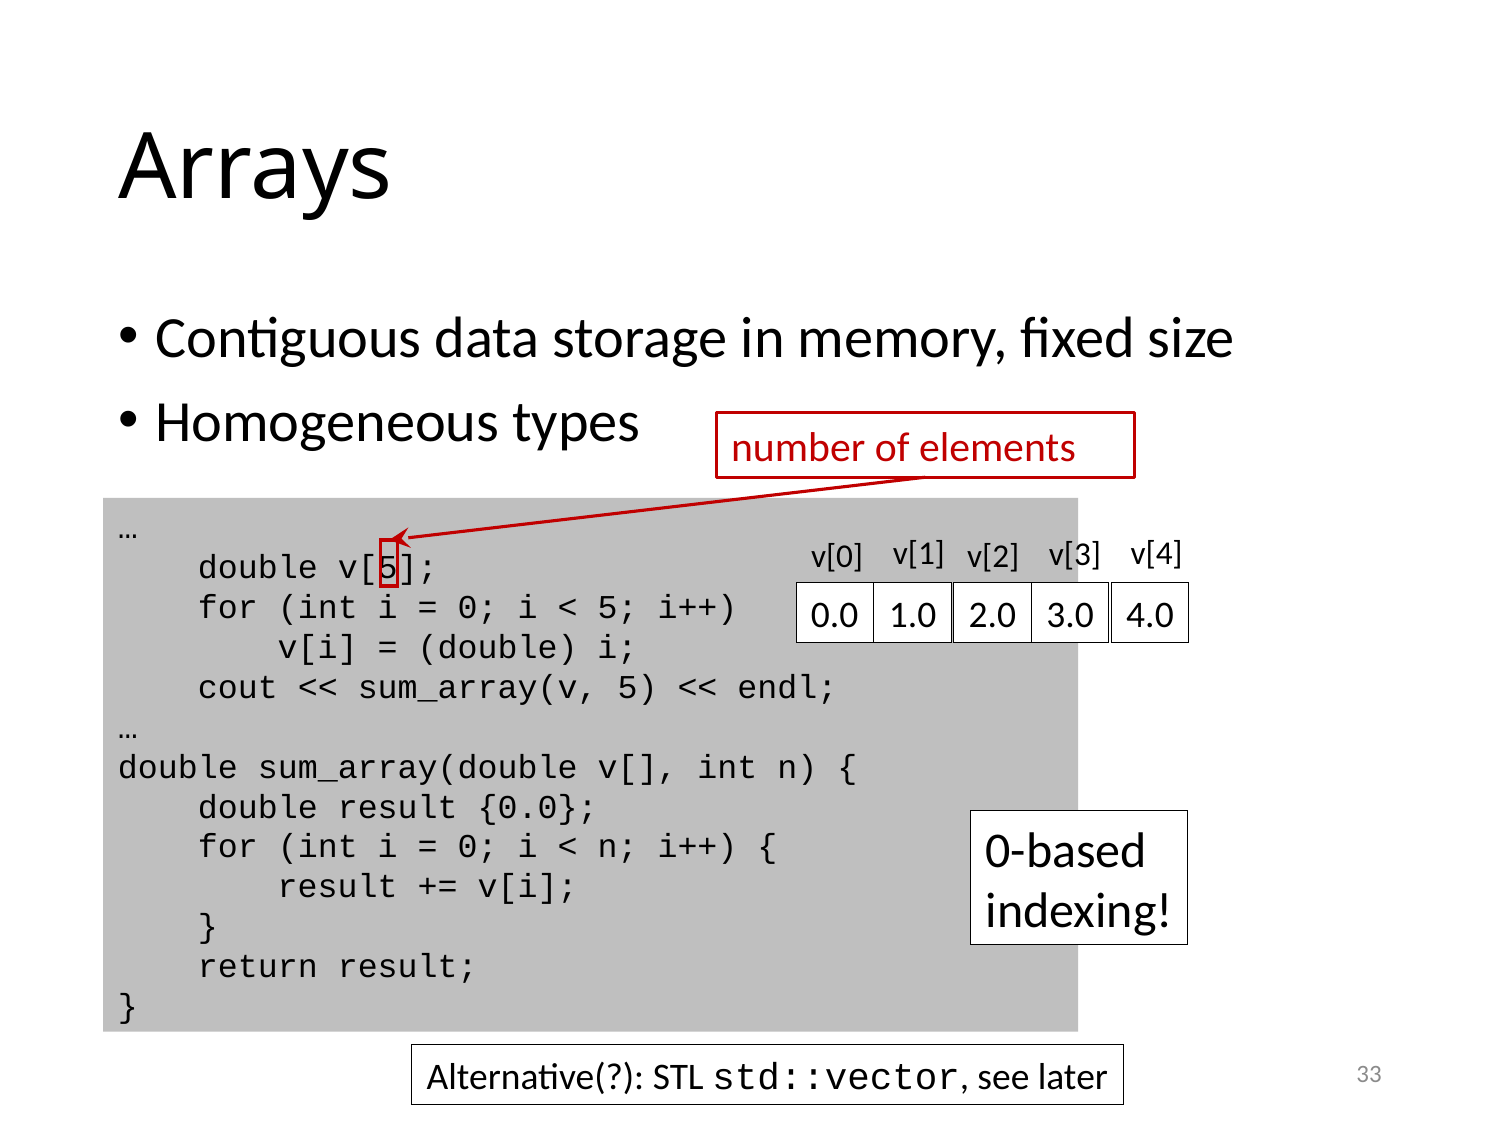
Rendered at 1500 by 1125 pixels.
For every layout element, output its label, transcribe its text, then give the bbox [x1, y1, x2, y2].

text_box … double v[5]; for (int i = 0; i < 5; i++) v[i] = (double) i; cout << sum_array(v, 5) << endl; … double sum_array(double v[], int n) { double result {0.0}; for (int i = 0; i < n; i++) { result += v[i]; } return result; } [103, 497, 1079, 1032]
text_box 0-based indexing! [970, 810, 1188, 945]
list Contiguous data storage in memory, fixed size Homogeneous types [103, 299, 1397, 1014]
title Arrays [103, 59, 1397, 278]
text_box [795, 523, 1199, 644]
text_box Alternative(?): STL std::vector, see later [411, 1044, 1124, 1105]
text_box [380, 412, 1135, 587]
slide_number 33 [1059, 1042, 1397, 1103]
